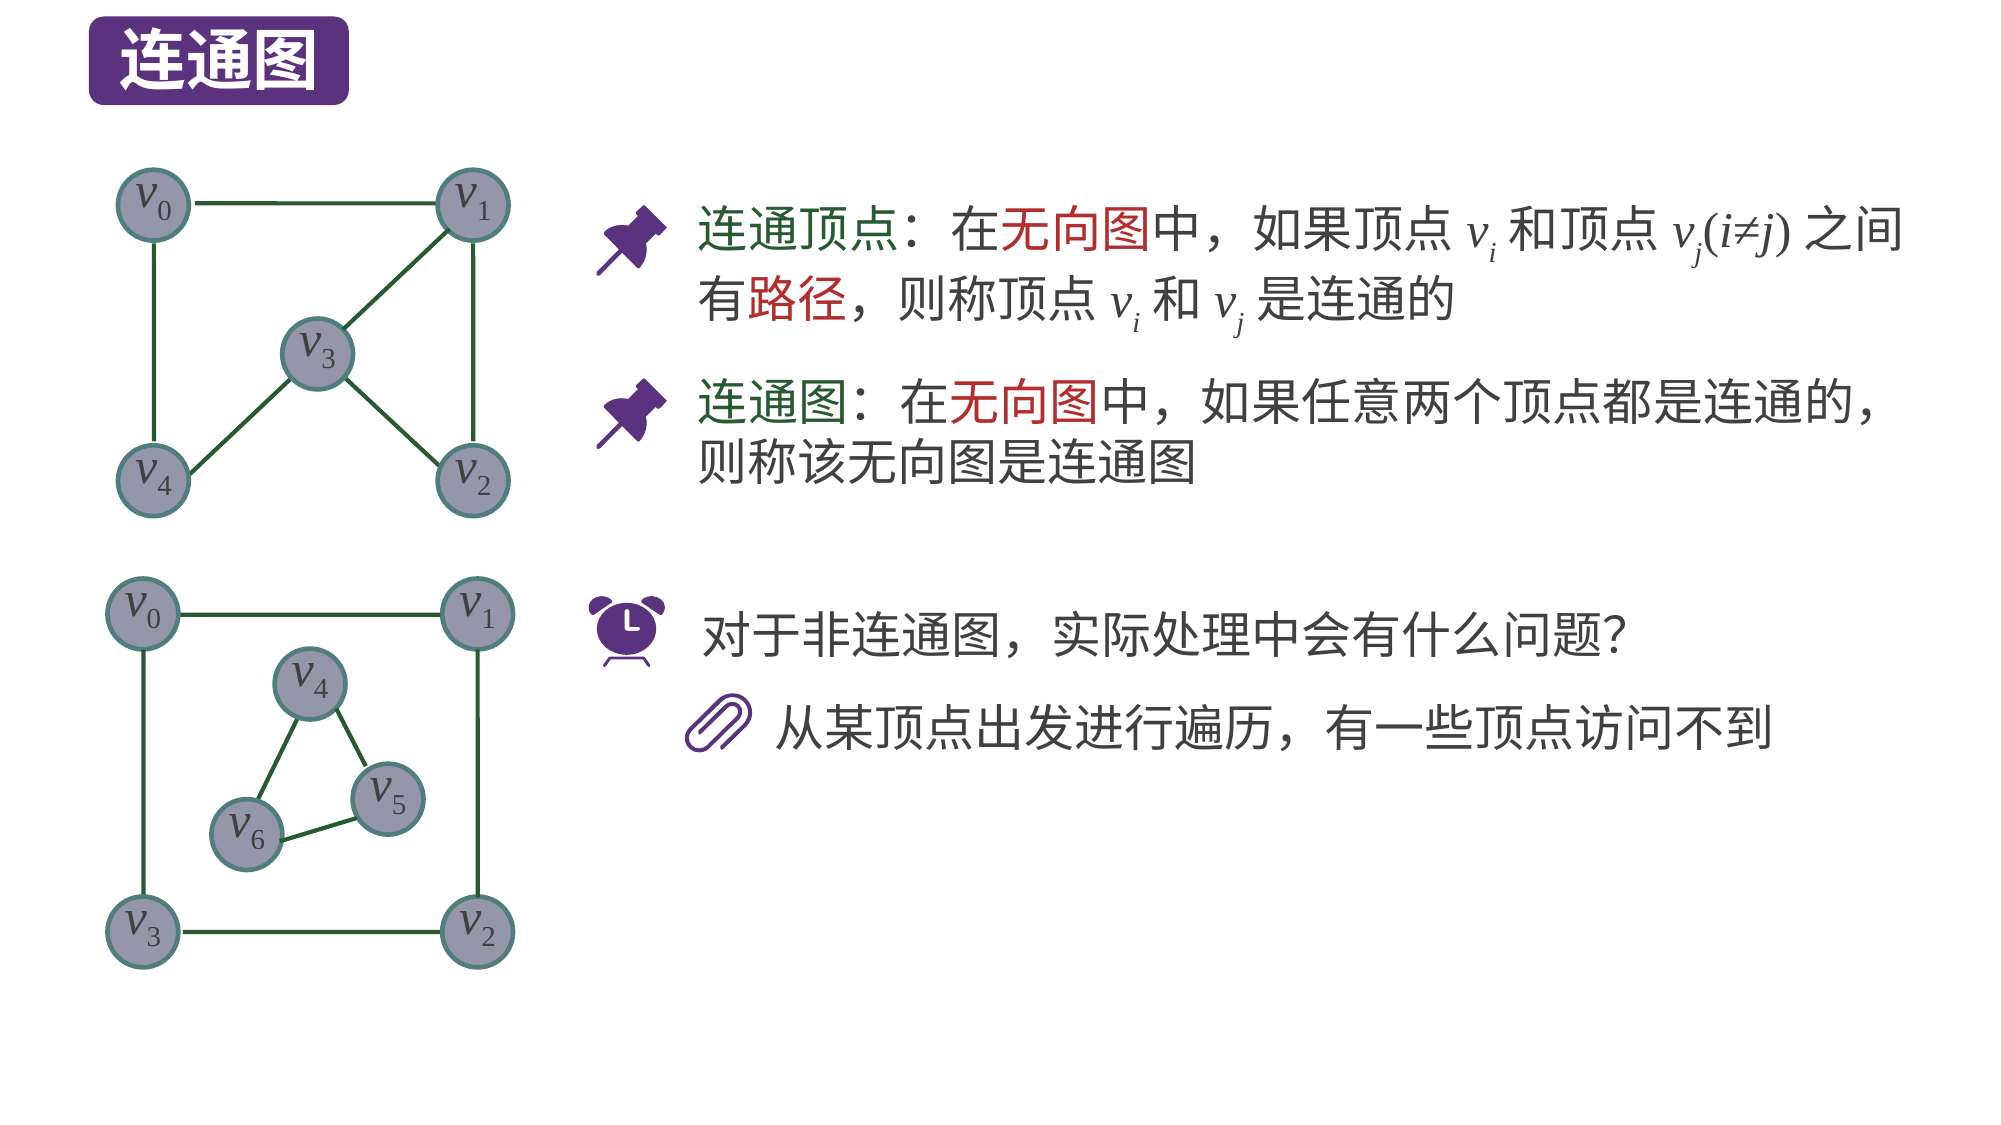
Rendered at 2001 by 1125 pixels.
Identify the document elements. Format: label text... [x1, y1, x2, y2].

text_box [346, 21, 350, 101]
text_box 连通图 [104, 10, 346, 105]
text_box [588, 583, 1882, 673]
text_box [595, 362, 1919, 500]
text_box [87, 15, 340, 107]
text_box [683, 676, 1828, 766]
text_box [117, 169, 509, 517]
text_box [595, 189, 1919, 327]
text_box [107, 578, 514, 968]
